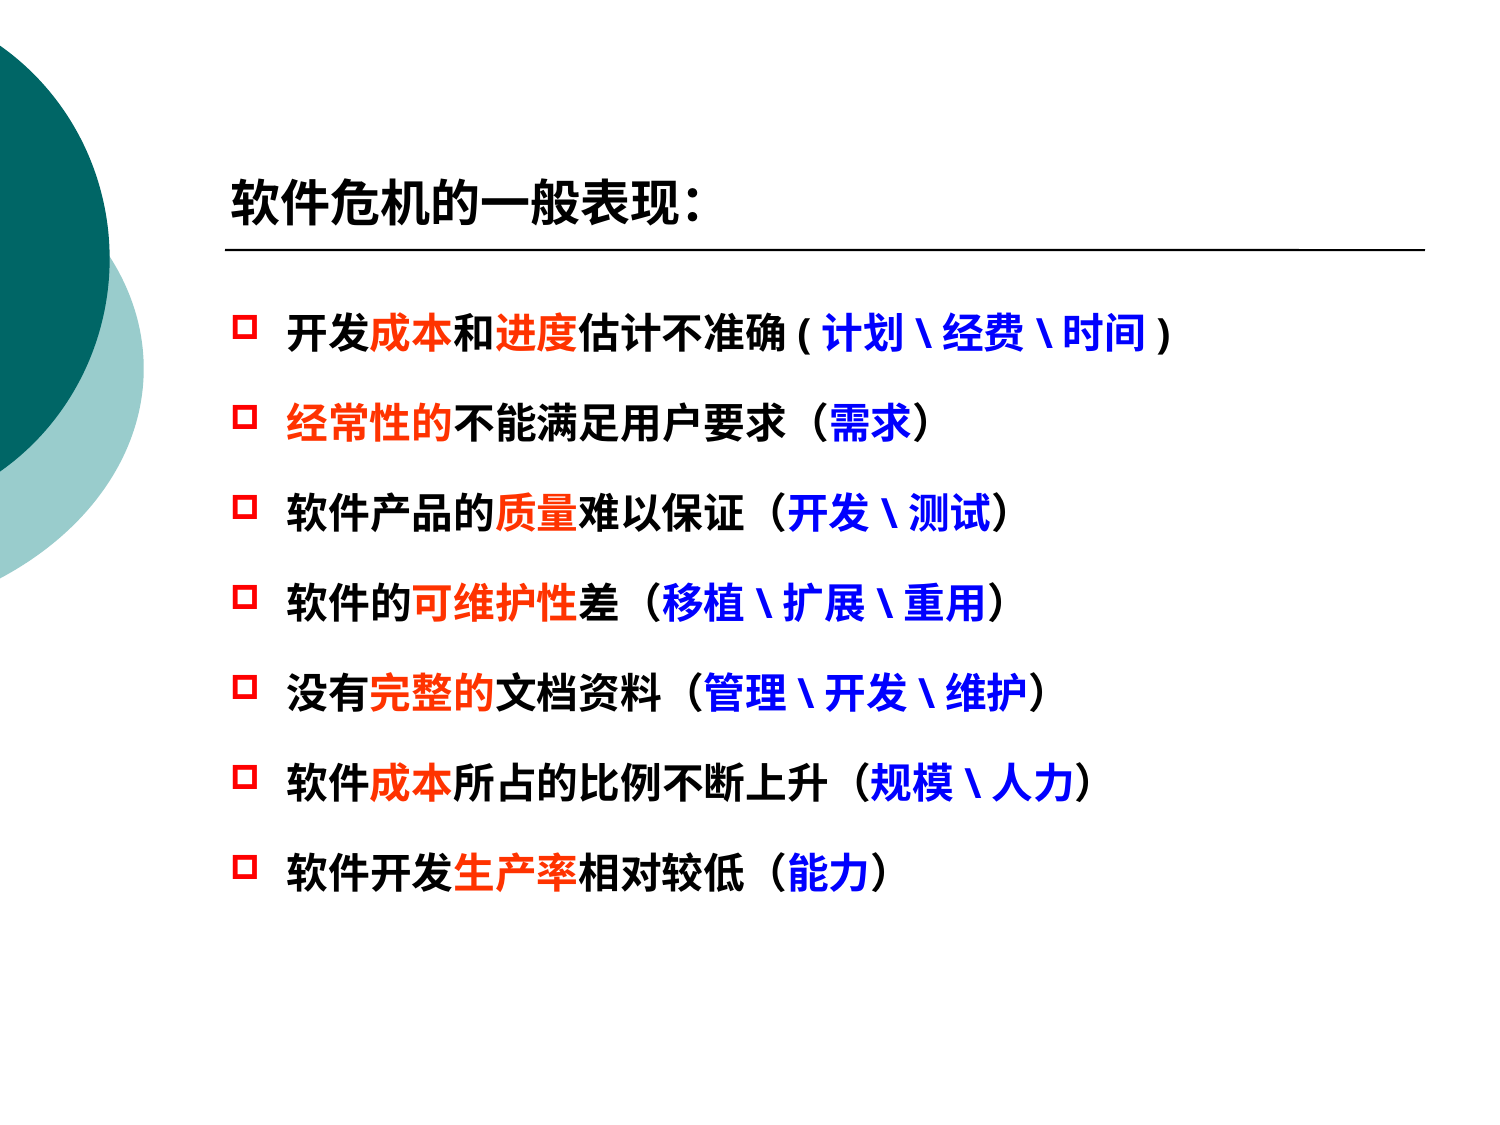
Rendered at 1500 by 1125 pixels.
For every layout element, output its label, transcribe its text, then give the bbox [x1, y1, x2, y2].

text_box 软件危机的一般表现： [230, 171, 715, 232]
text_box 开发成本和进度估计不准确(计划\经费\时间) 经常性的不能满足用户要求（需求） 软件产品的质量难以保证（开发\测试） 软件的可维护性差（移植\扩展\重用） 没有完整的文档资料（管理\开发\维护） 软件成本所占的比例不断上升（规模\人力） 软件开发生产率相对较低（能力） [230, 267, 1412, 898]
